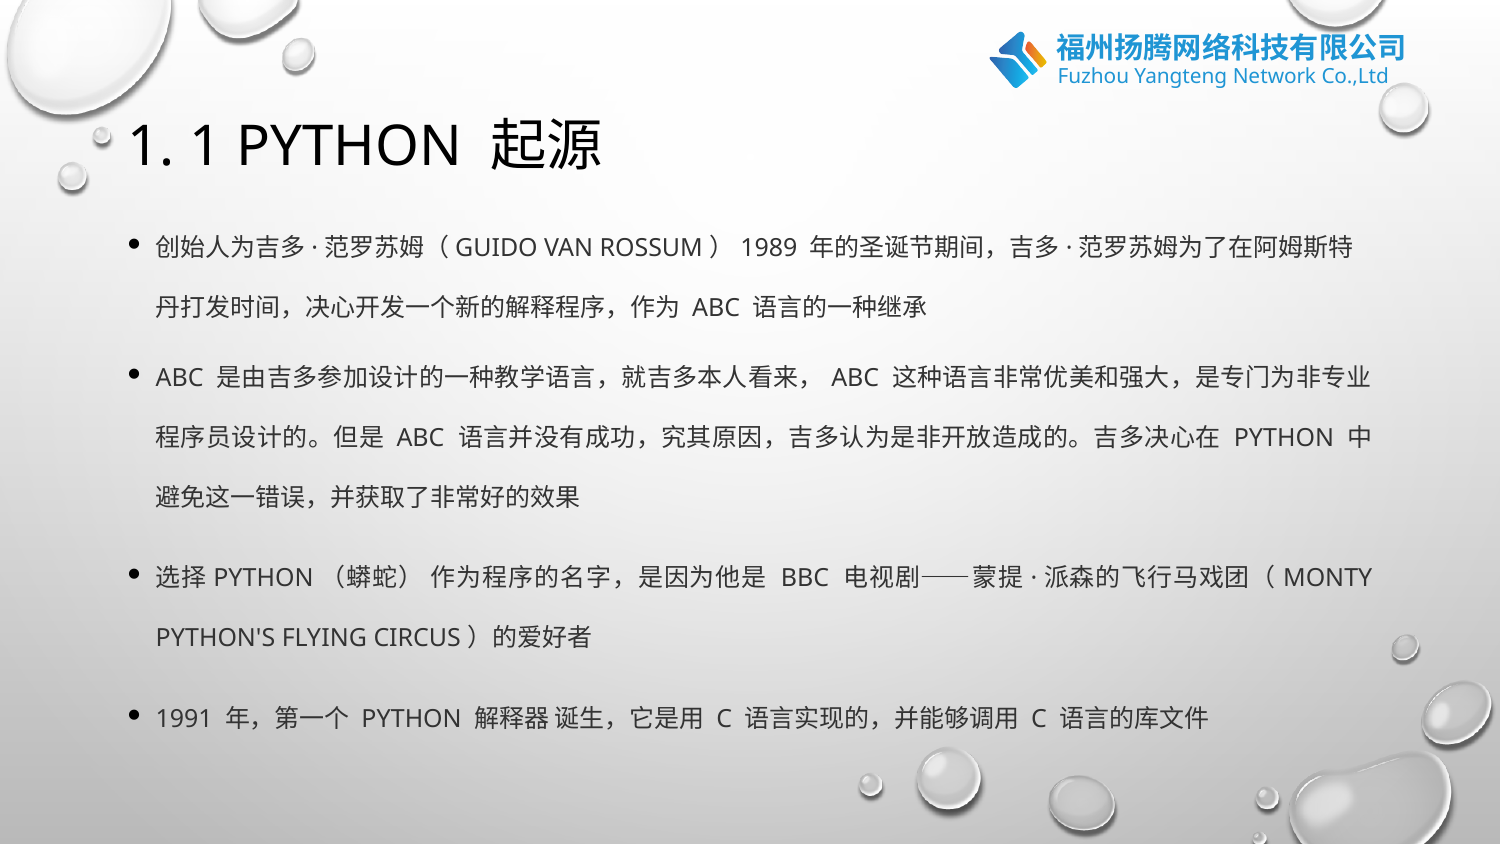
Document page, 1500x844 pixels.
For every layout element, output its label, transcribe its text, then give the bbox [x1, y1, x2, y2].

picture [0, 0, 1500, 844]
title 1. 1 Python 起源 [112, 100, 1388, 193]
list 创始人为吉多·范罗苏姆（Guido van Rossum）1989 年的圣诞节期间，吉多·范罗苏姆为了在阿姆斯特丹打发时间，决心开发一个新的解释程序，作为 ABC 语言的一种继承 ABC 是由吉多参加设计的一种教学语言，就吉多本人看来，ABC 这种语言非常优美和强大，是专门为非专业程序员设计的。但是 ABC 语言并没有成功，究其原因，吉多认为是非开放造成的。吉多决心在 Python 中避免这一错误，并获取了非常好的效果 选择Python（蟒蛇） 作为程序的名字，是因为他是 BBC 电视剧——蒙提·派森的飞行马戏团（Monty Python's Flying Circus）的爱好者 1991 年，第一个 Python 解释器 诞生，它是用 C 语言实现的，并能够调用 C 语言的库文件 [112, 193, 1388, 743]
